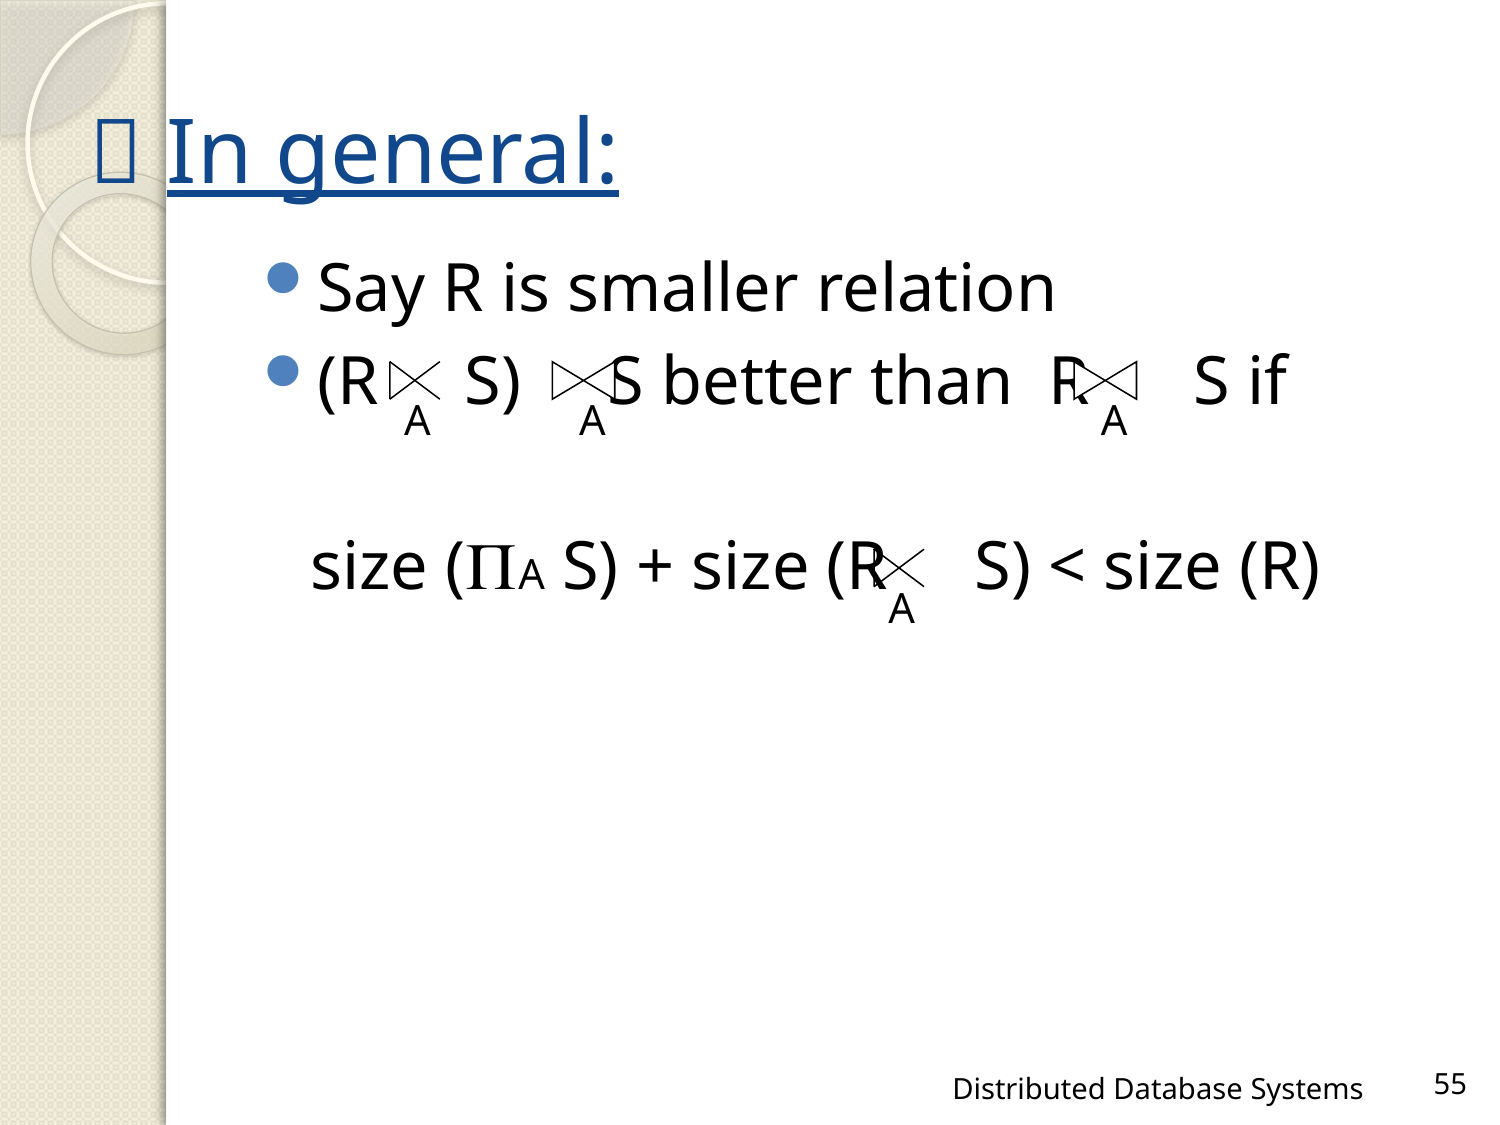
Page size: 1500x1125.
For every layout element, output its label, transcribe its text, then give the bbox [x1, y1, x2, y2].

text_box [873, 548, 930, 640]
list Say R is smaller relation (R S) S better than R S if size (A S) + size (R S) < size (R) [235, 237, 1466, 1025]
footer Distributed Database Systems [937, 1034, 1413, 1113]
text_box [1073, 361, 1143, 452]
slide_number 55 [1413, 1034, 1488, 1113]
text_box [552, 361, 621, 452]
title  In general: [75, 54, 1350, 242]
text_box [389, 361, 446, 452]
